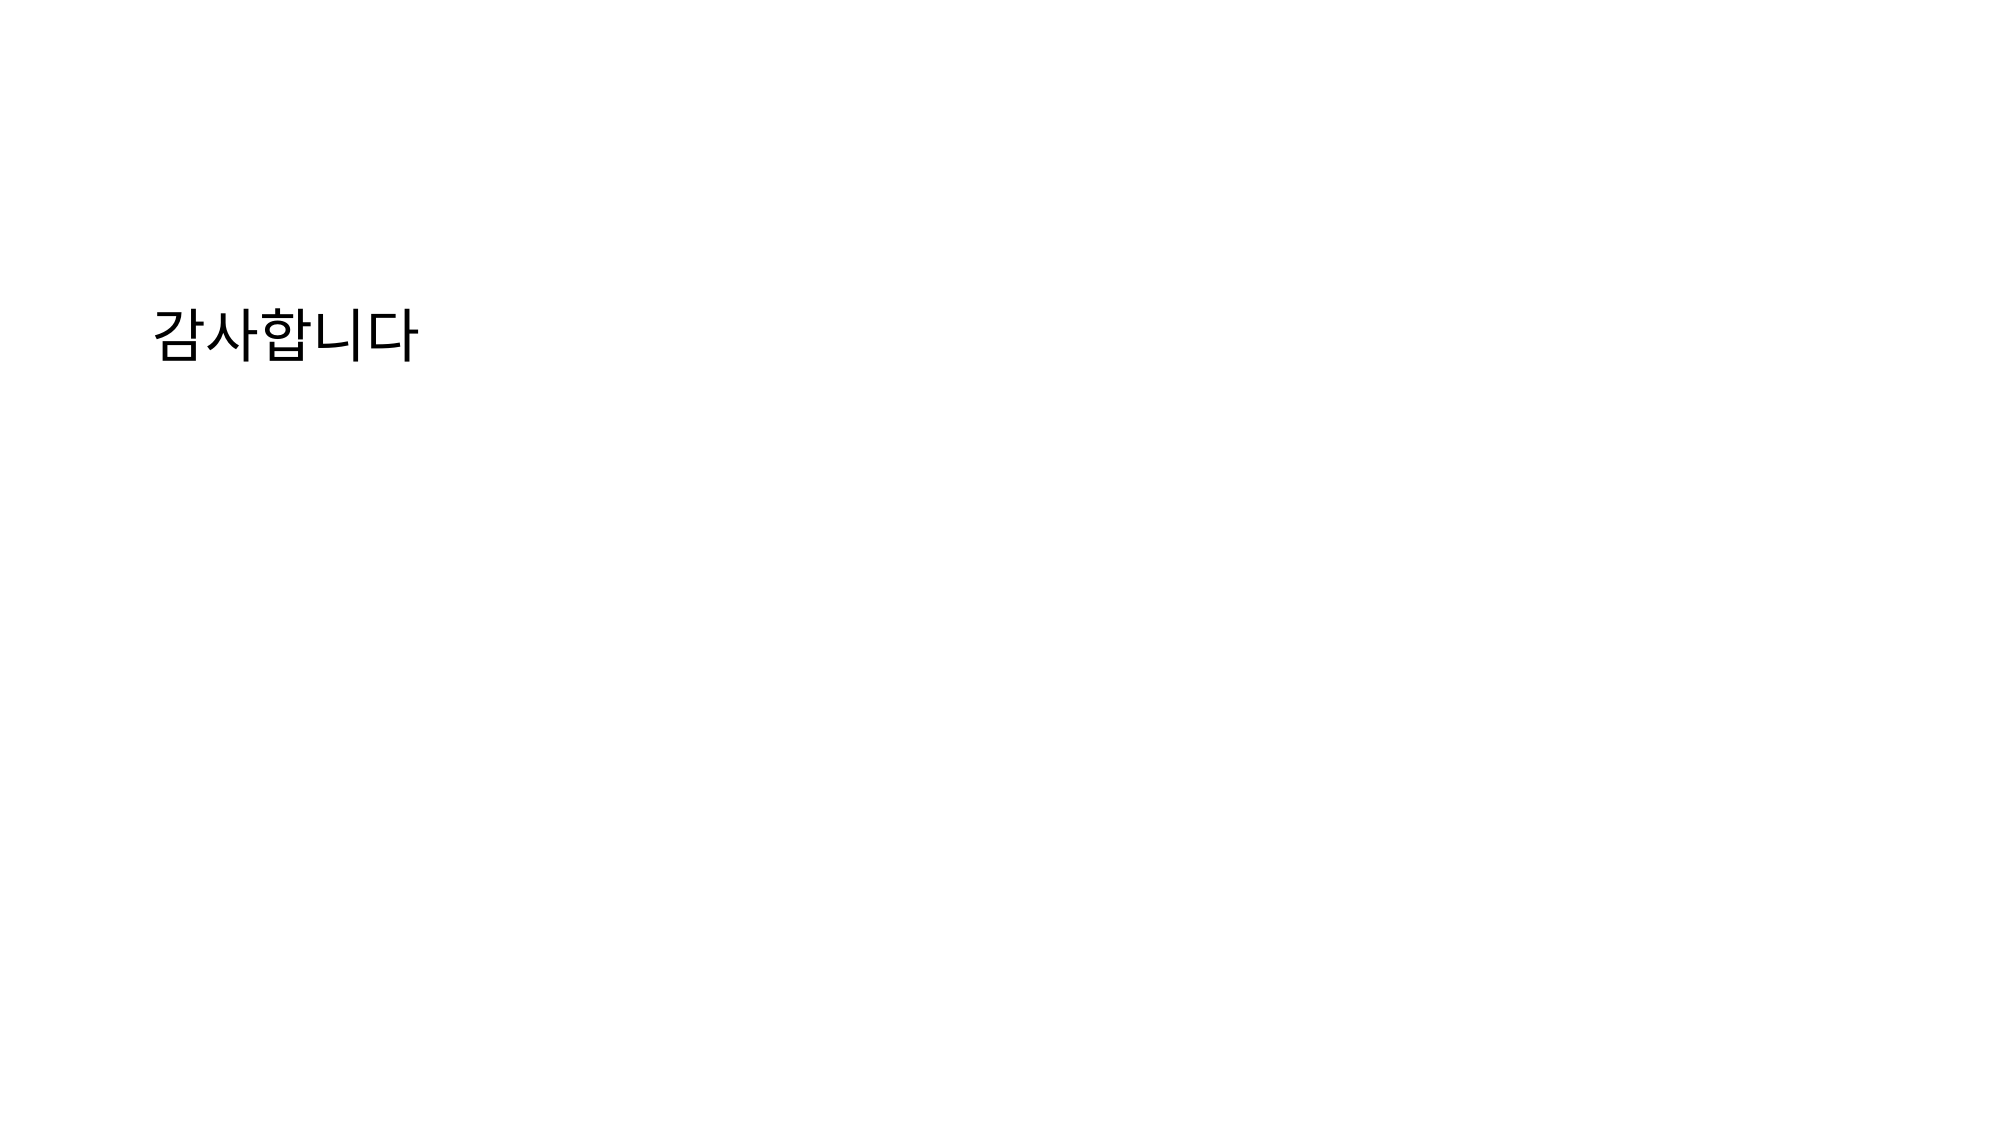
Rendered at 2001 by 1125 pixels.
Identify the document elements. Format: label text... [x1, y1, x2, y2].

list 감사합니다 [137, 299, 1863, 1014]
